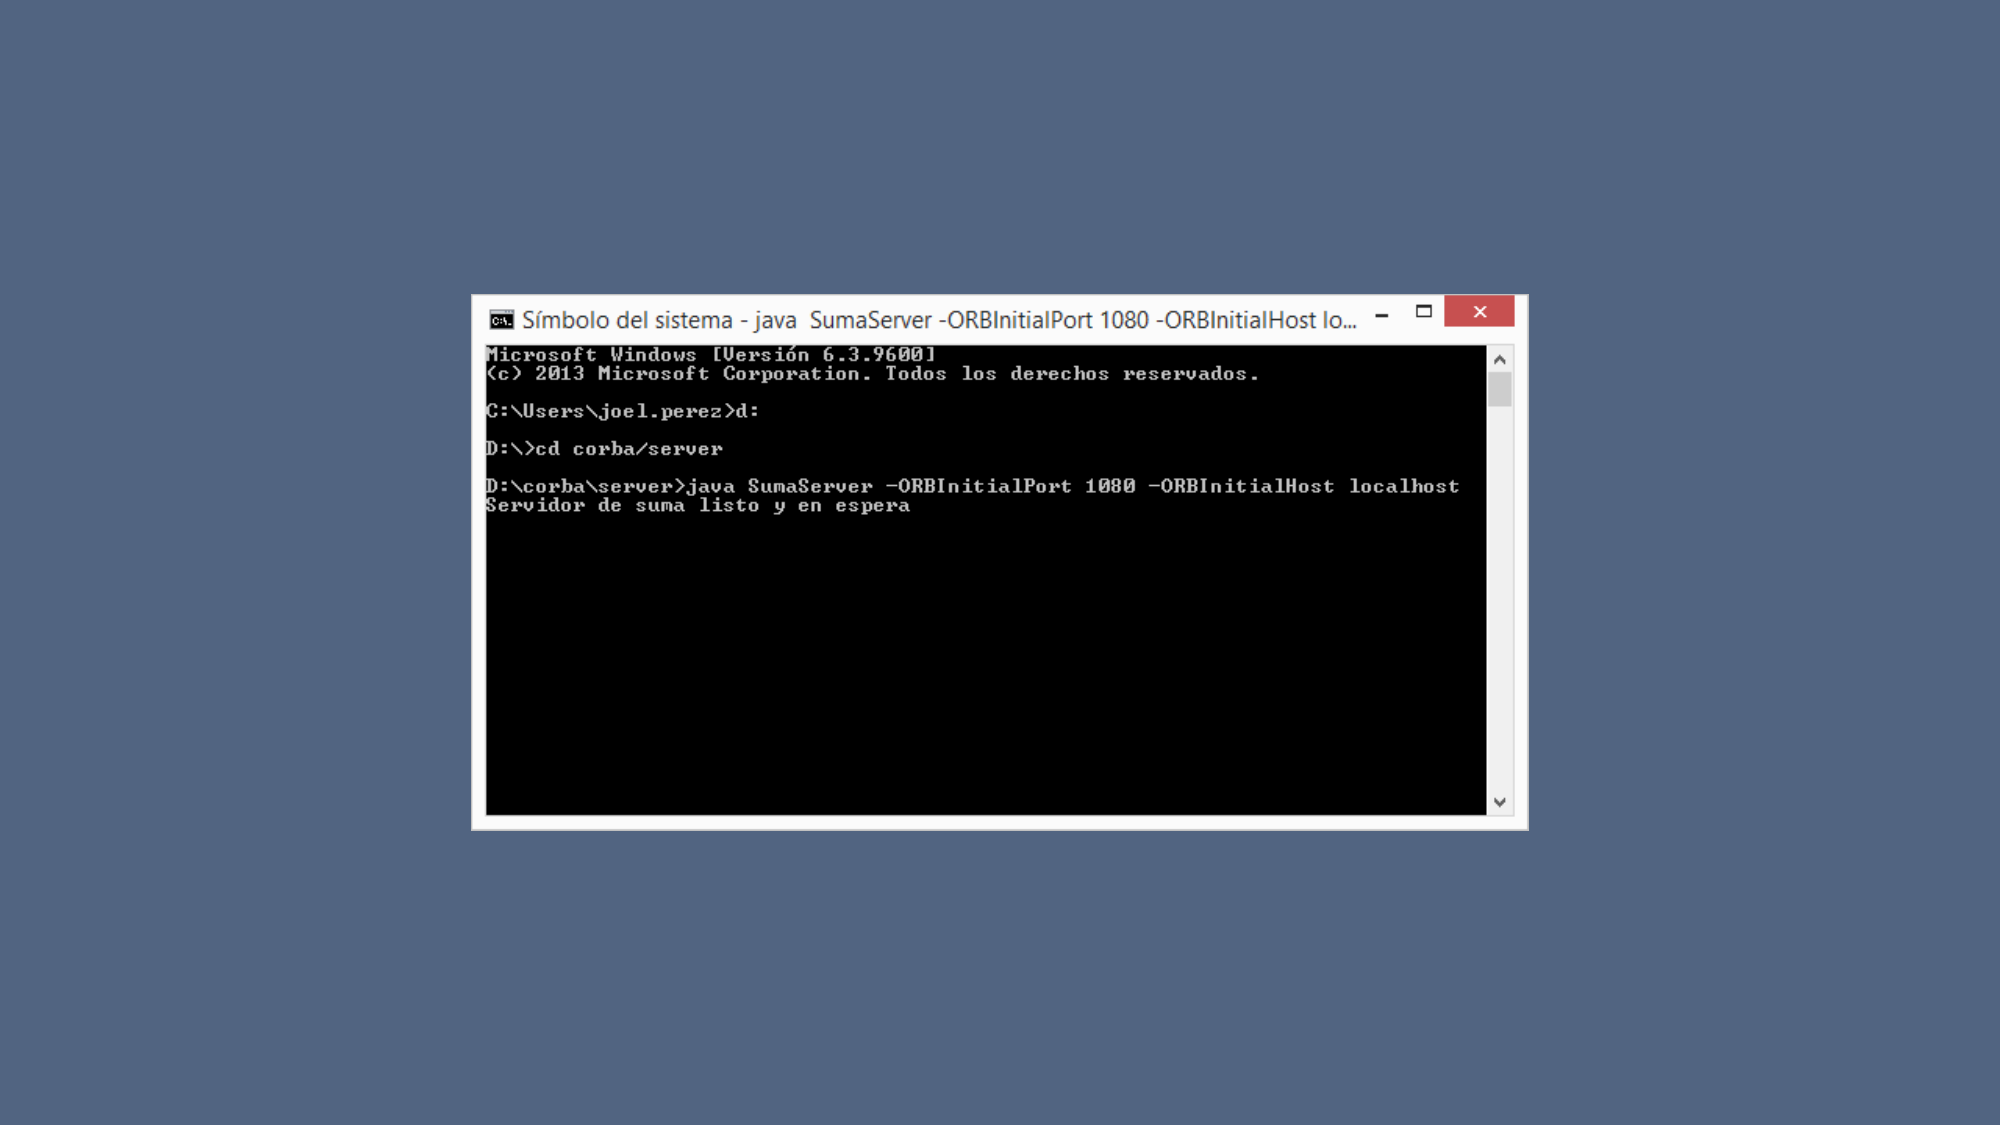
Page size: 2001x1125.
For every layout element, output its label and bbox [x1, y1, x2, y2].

picture [470, 294, 1529, 831]
